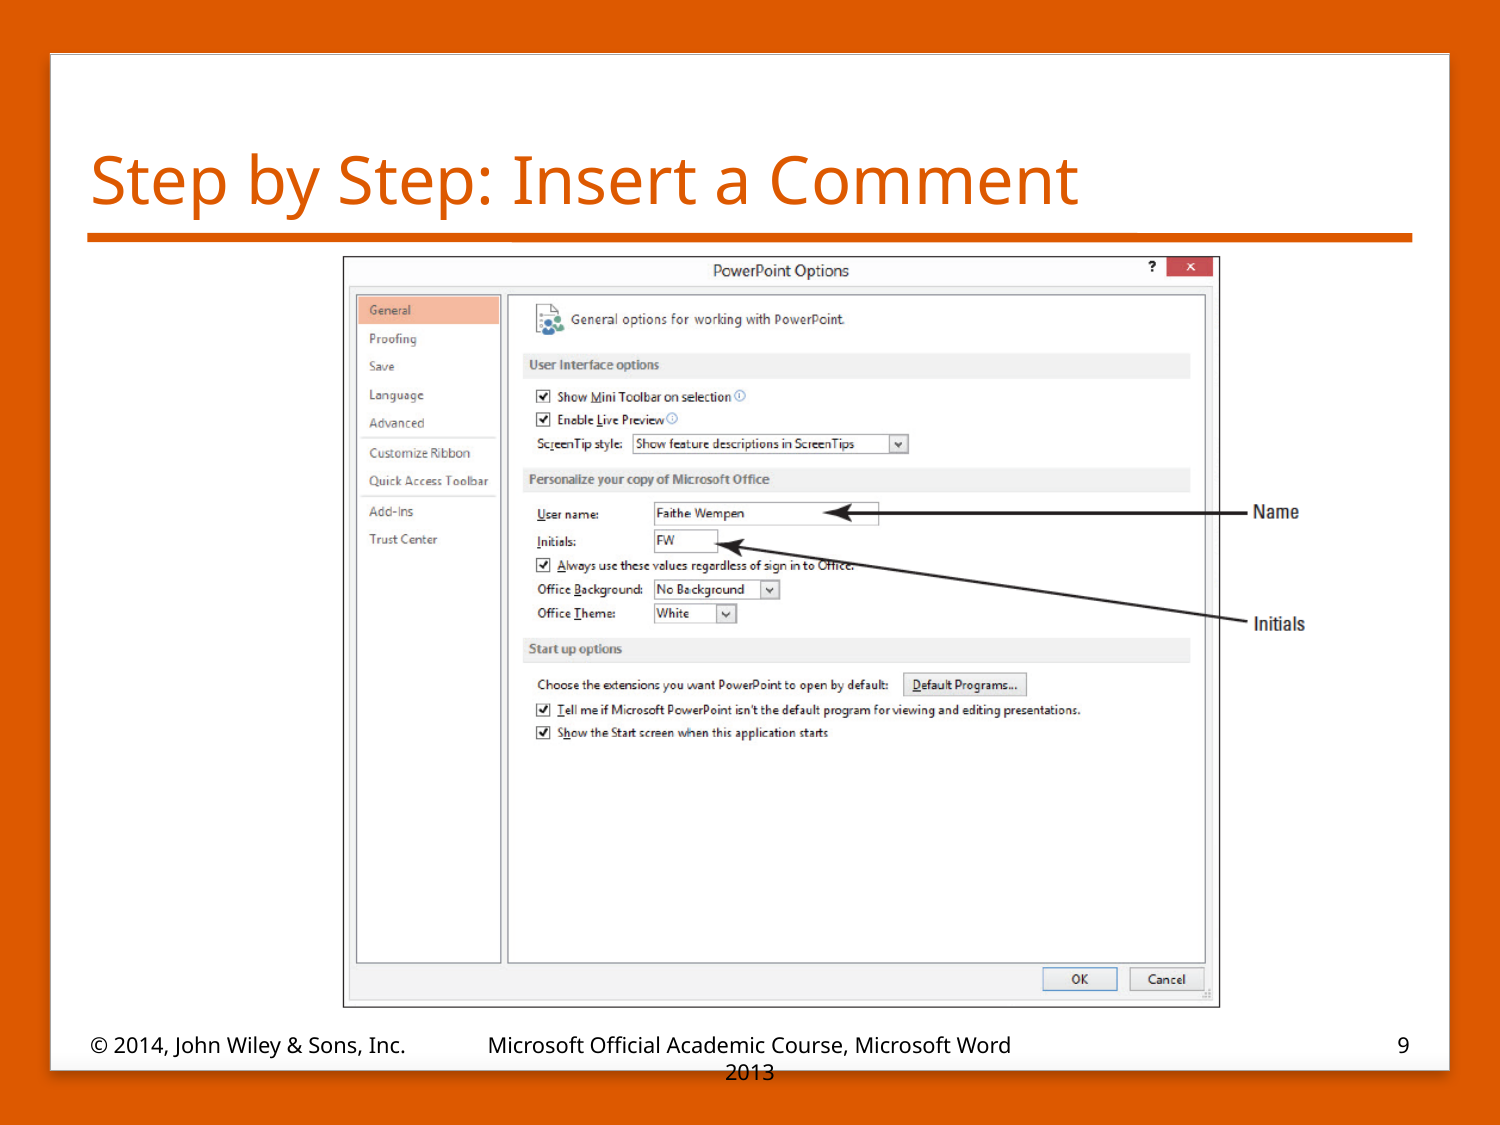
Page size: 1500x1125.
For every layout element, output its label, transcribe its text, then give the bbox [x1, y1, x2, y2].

slide_number 9 [1074, 1024, 1426, 1103]
footer Microsoft Official Academic Course, Microsoft Word 2013 [449, 1024, 1051, 1103]
picture [337, 249, 1318, 1015]
title Step by Step: Insert a Comment [74, 74, 1426, 226]
slide_number © 2014, John Wiley & Sons, Inc. [74, 1024, 426, 1103]
